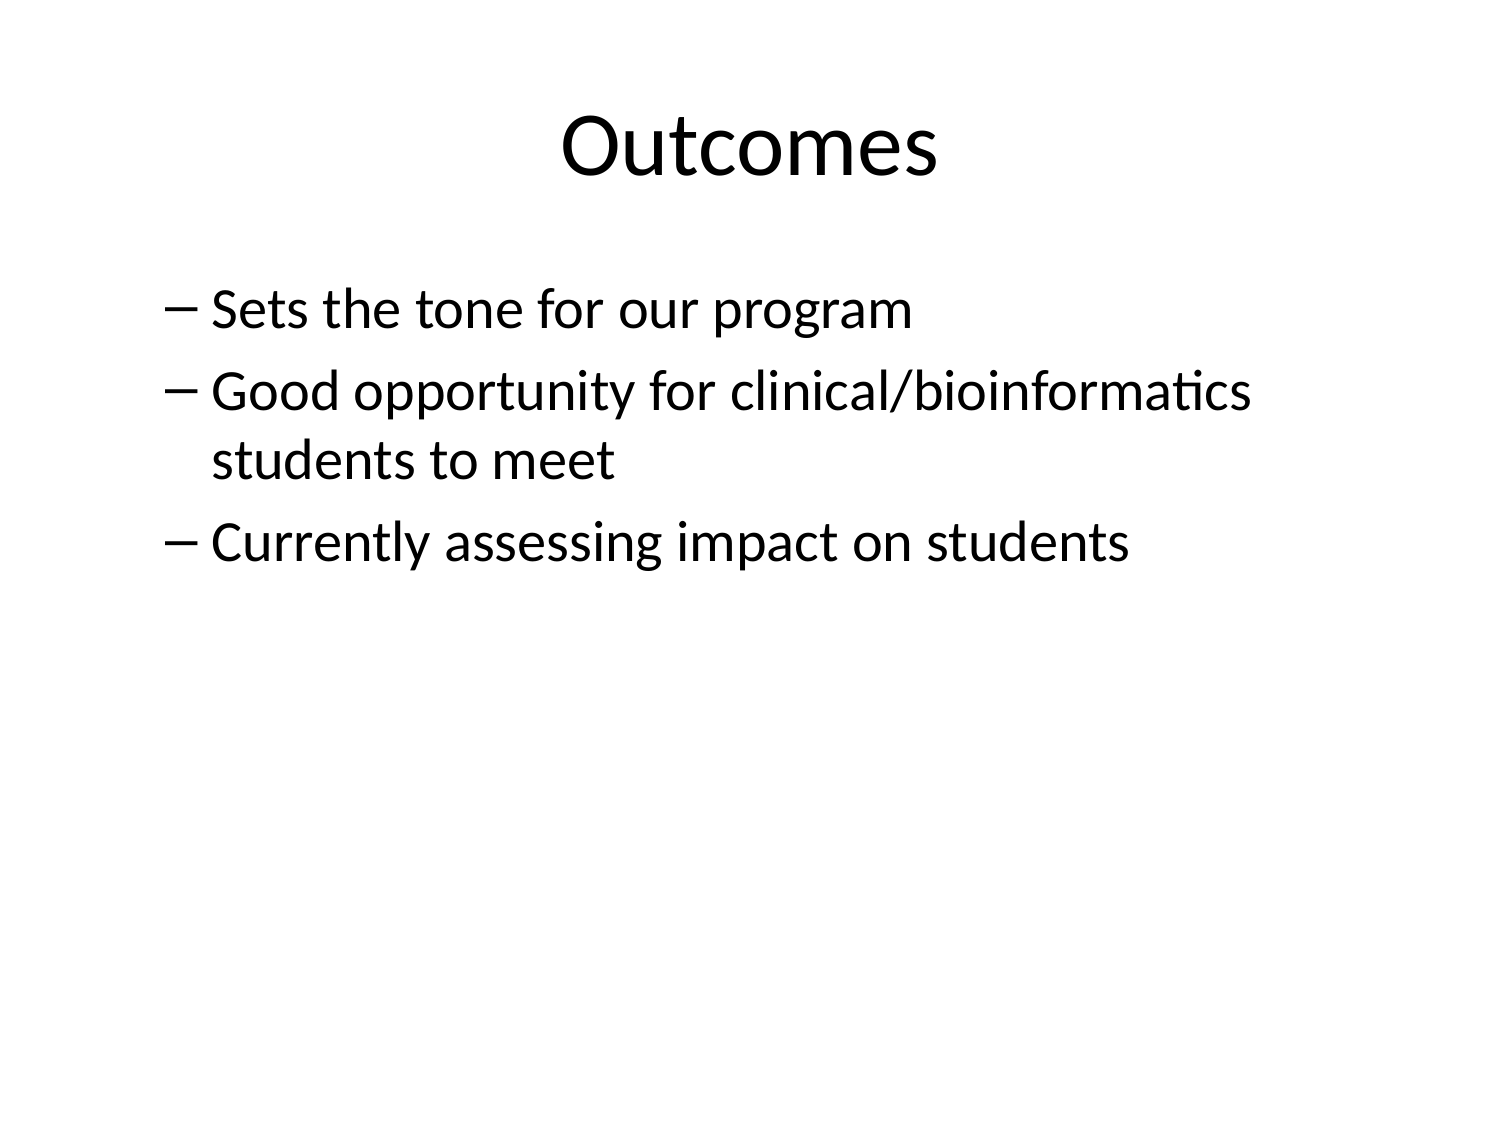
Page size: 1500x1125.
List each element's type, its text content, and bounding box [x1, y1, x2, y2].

title Outcomes [75, 45, 1425, 233]
list Sets the tone for our program Good opportunity for clinical/bioinformatics students to meet Currently assessing impact on students [75, 262, 1425, 1005]
